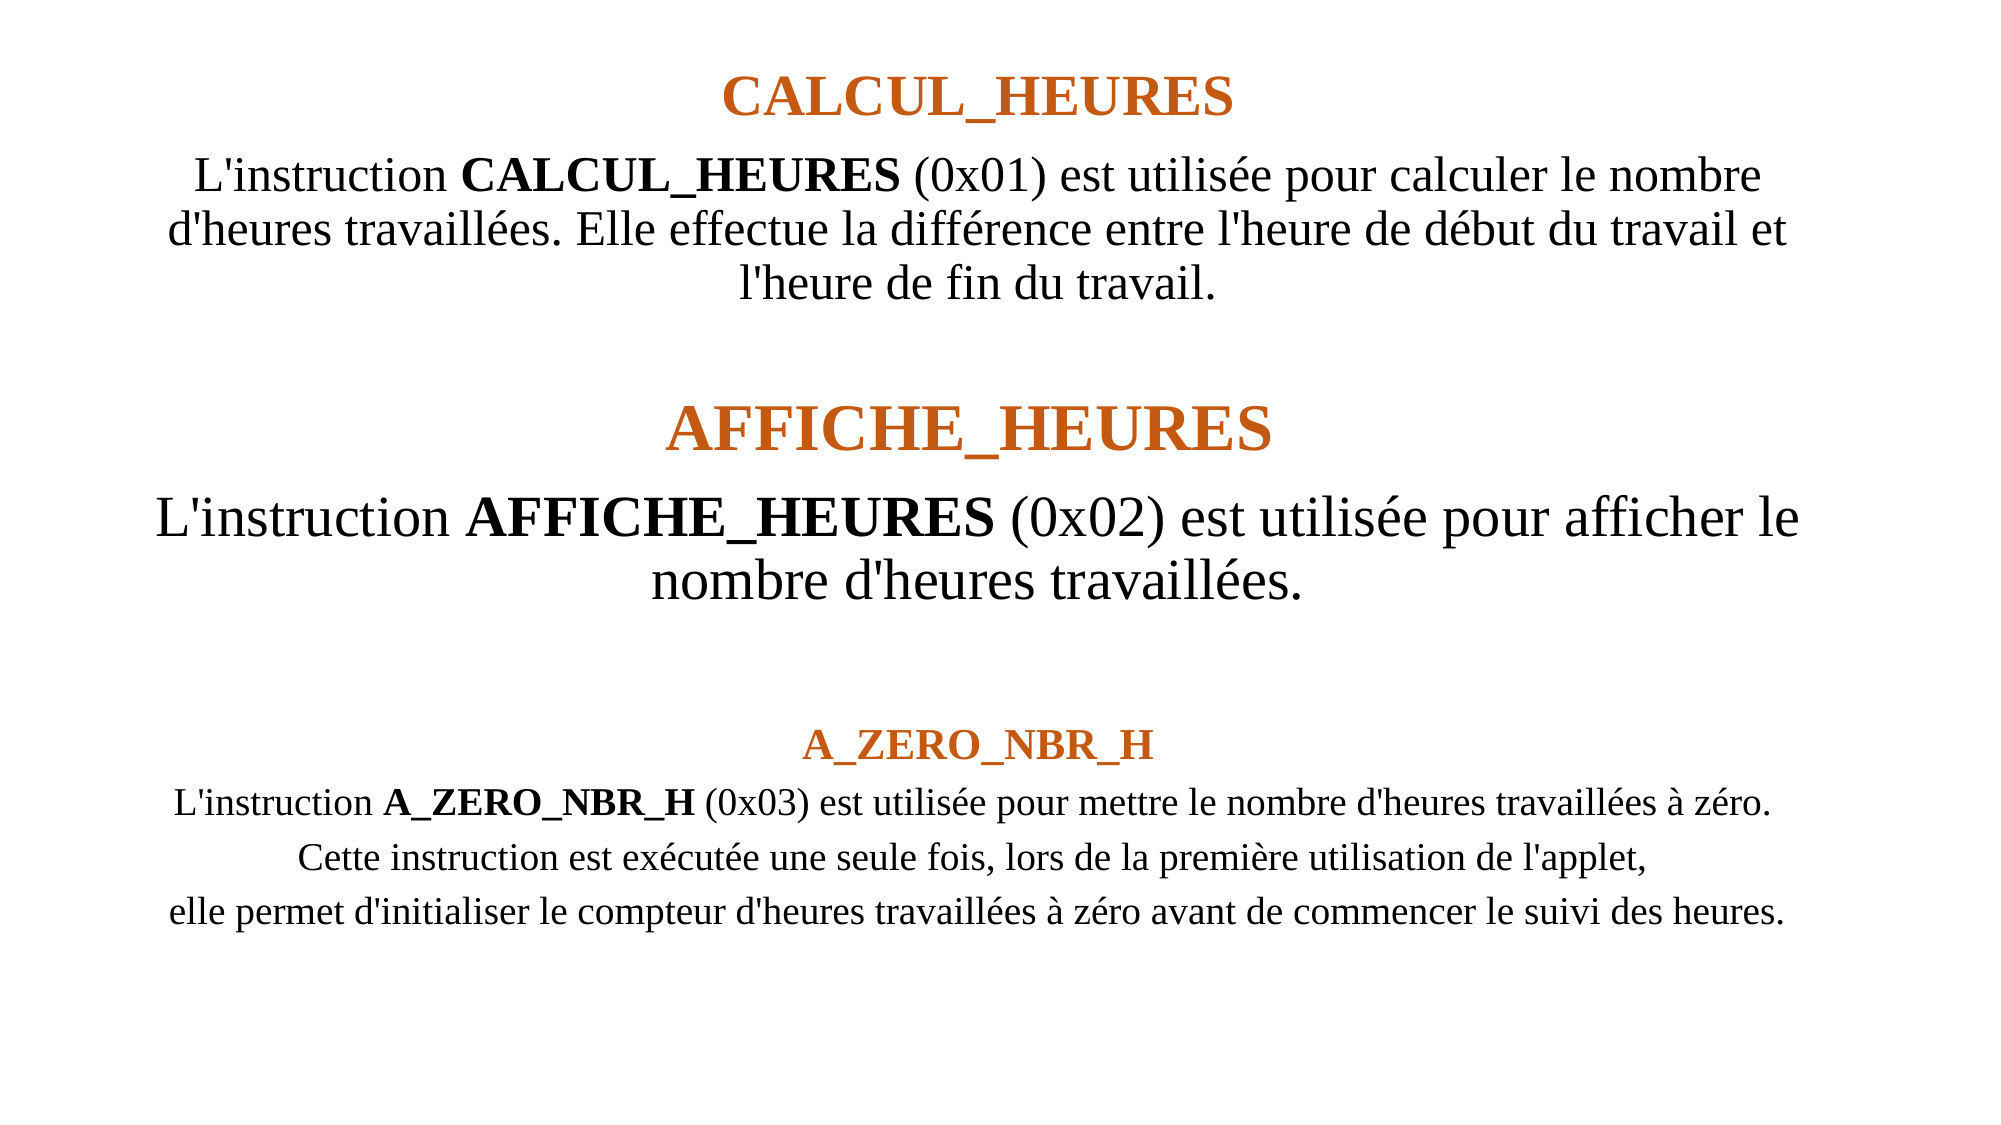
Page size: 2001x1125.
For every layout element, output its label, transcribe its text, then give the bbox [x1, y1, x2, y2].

subtitle CALCUL_HEURES L'instruction CALCUL_HEURES (0x01) est utilisée pour calculer le nombre d'heures travaillées. Elle effectue la différence entre l'heure de début du travail et l'heure de fin du travail. [115, 57, 1841, 337]
text_box AFFICHE_HEURES L'instruction AFFICHE_HEURES (0x02) est utilisée pour afficher le nombre d'heures travaillées. [115, 385, 1841, 665]
text_box A_ZERO_NBR_H L'instruction A_ZERO_NBR_H (0x03) est utilisée pour mettre le nombre d'heures travaillées à zéro. Cette instruction est exécutée une seule fois, lors de la première utilisation de l'applet, elle permet d'initialiser le compteur d'heures travaillées à zéro avant de commencer le suivi des heures. [115, 714, 1841, 994]
